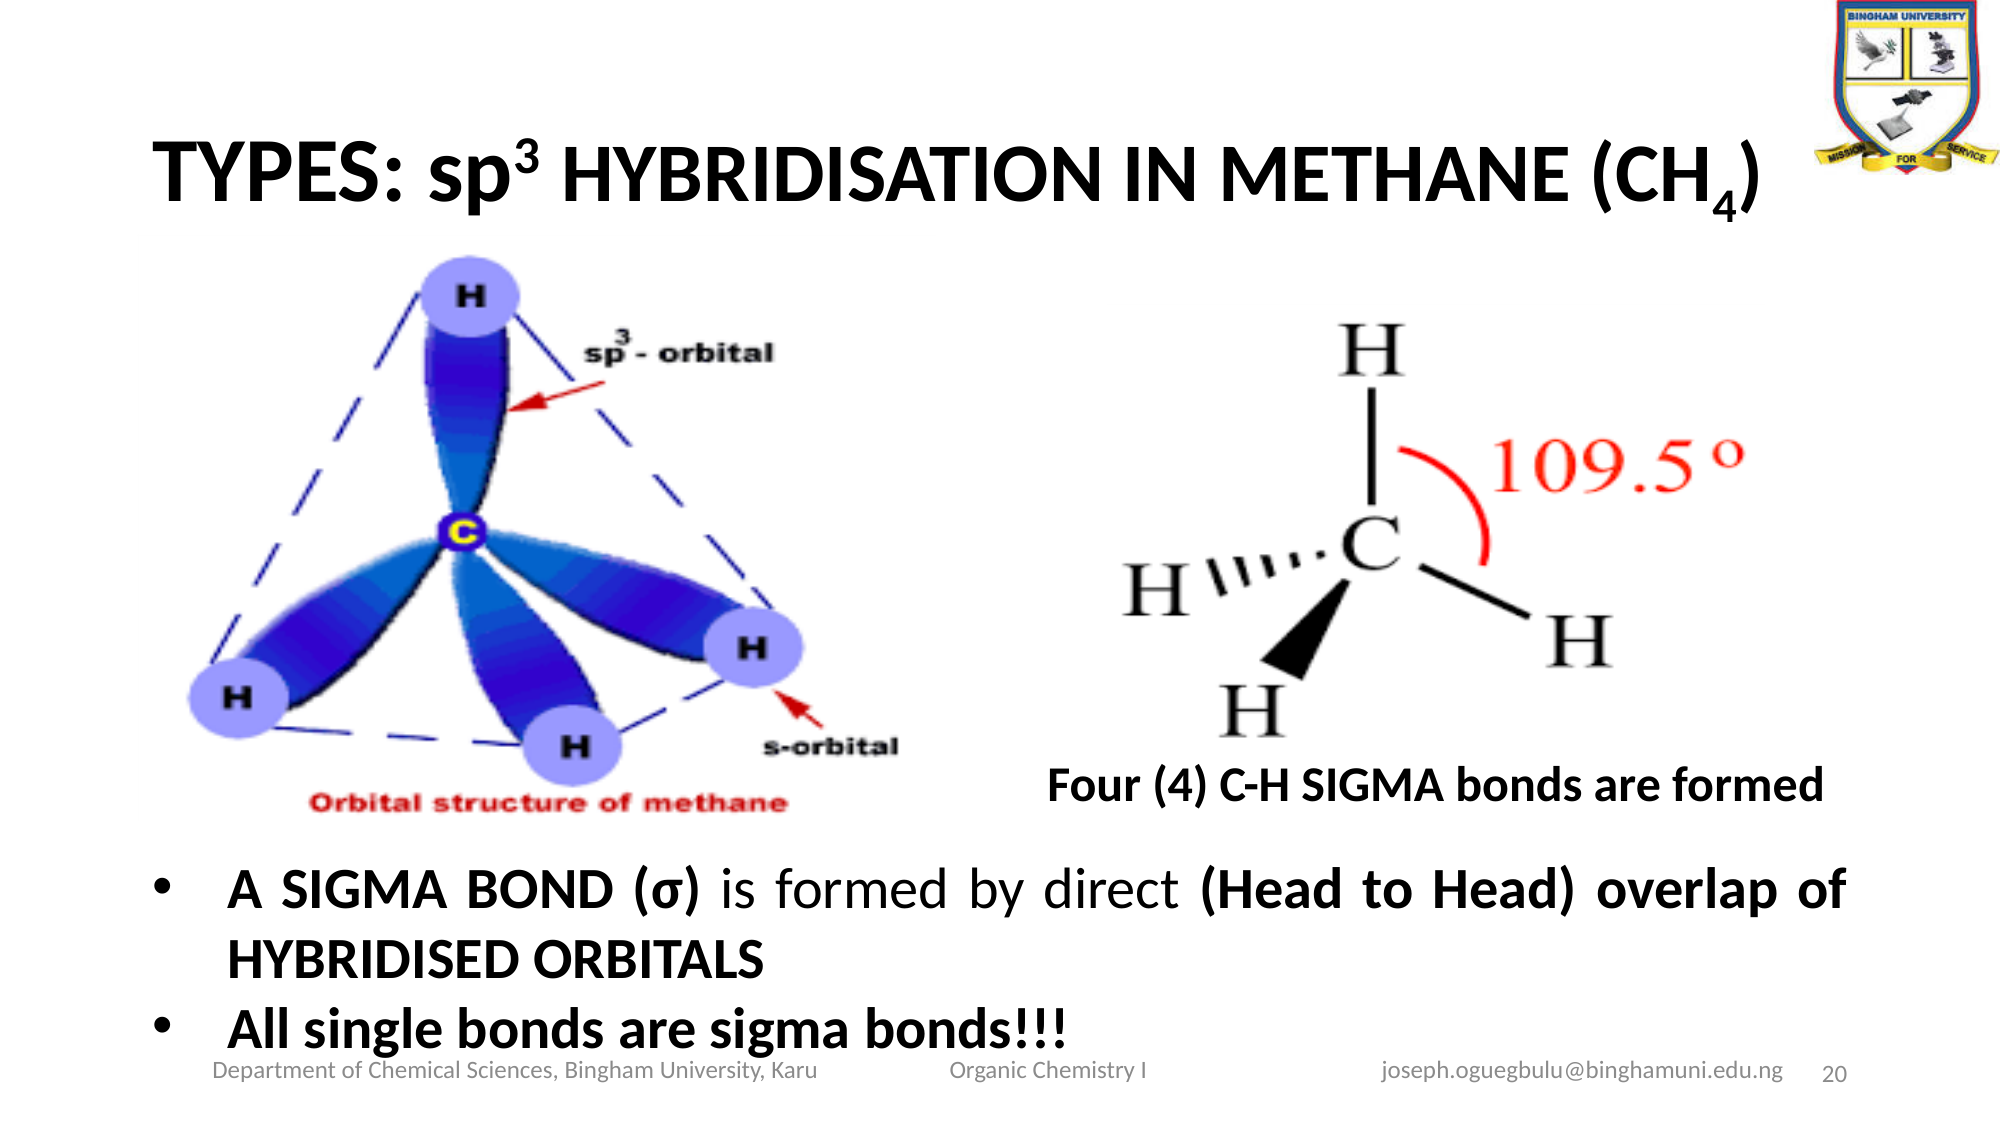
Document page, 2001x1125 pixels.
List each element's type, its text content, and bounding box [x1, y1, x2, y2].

list d [137, 299, 1863, 842]
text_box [137, 234, 1765, 821]
footer Department of Chemical Sciences, Bingham University, Karu Organic Chemistry I joseph.oguegbulu@binghamuni.edu.ng [137, 1068, 1863, 1103]
title TYPES: sp3 HYBRIDISATION IN METHANE (CH4) [137, 59, 1863, 278]
text_box A SIGMA BOND (σ) is formed by direct (Head to Head) overlap of HYBRIDISED ORBITALS All single bonds are sigma bonds!!! [137, 842, 1863, 1068]
picture [1814, 0, 2000, 175]
text_box Four (4) C-H SIGMA bonds are formed [1765, 744, 1840, 820]
